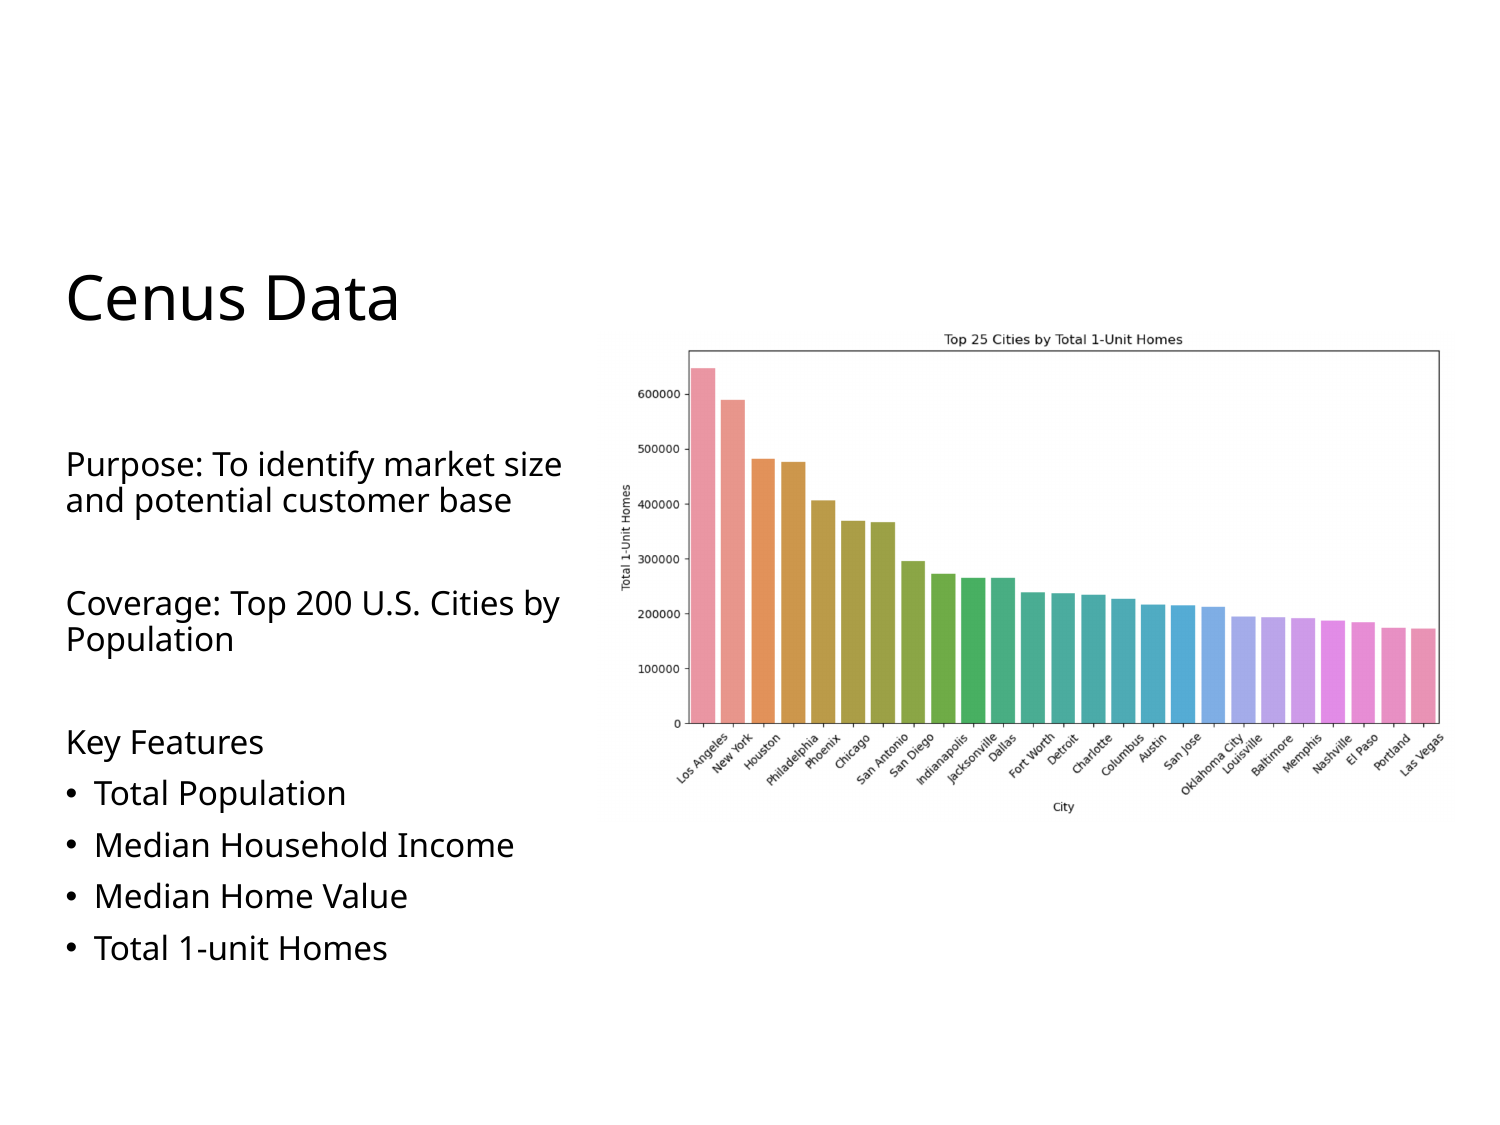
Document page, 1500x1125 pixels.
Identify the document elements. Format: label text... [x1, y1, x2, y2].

picture [597, 330, 1456, 823]
title Cenus Data [50, 162, 598, 342]
list Purpose: To identify market size and potential customer base Coverage: Top 200 U.S. Cities by Population Key Features Total Population Median Household Income Median Home Value Total 1-unit Homes [50, 440, 598, 1014]
